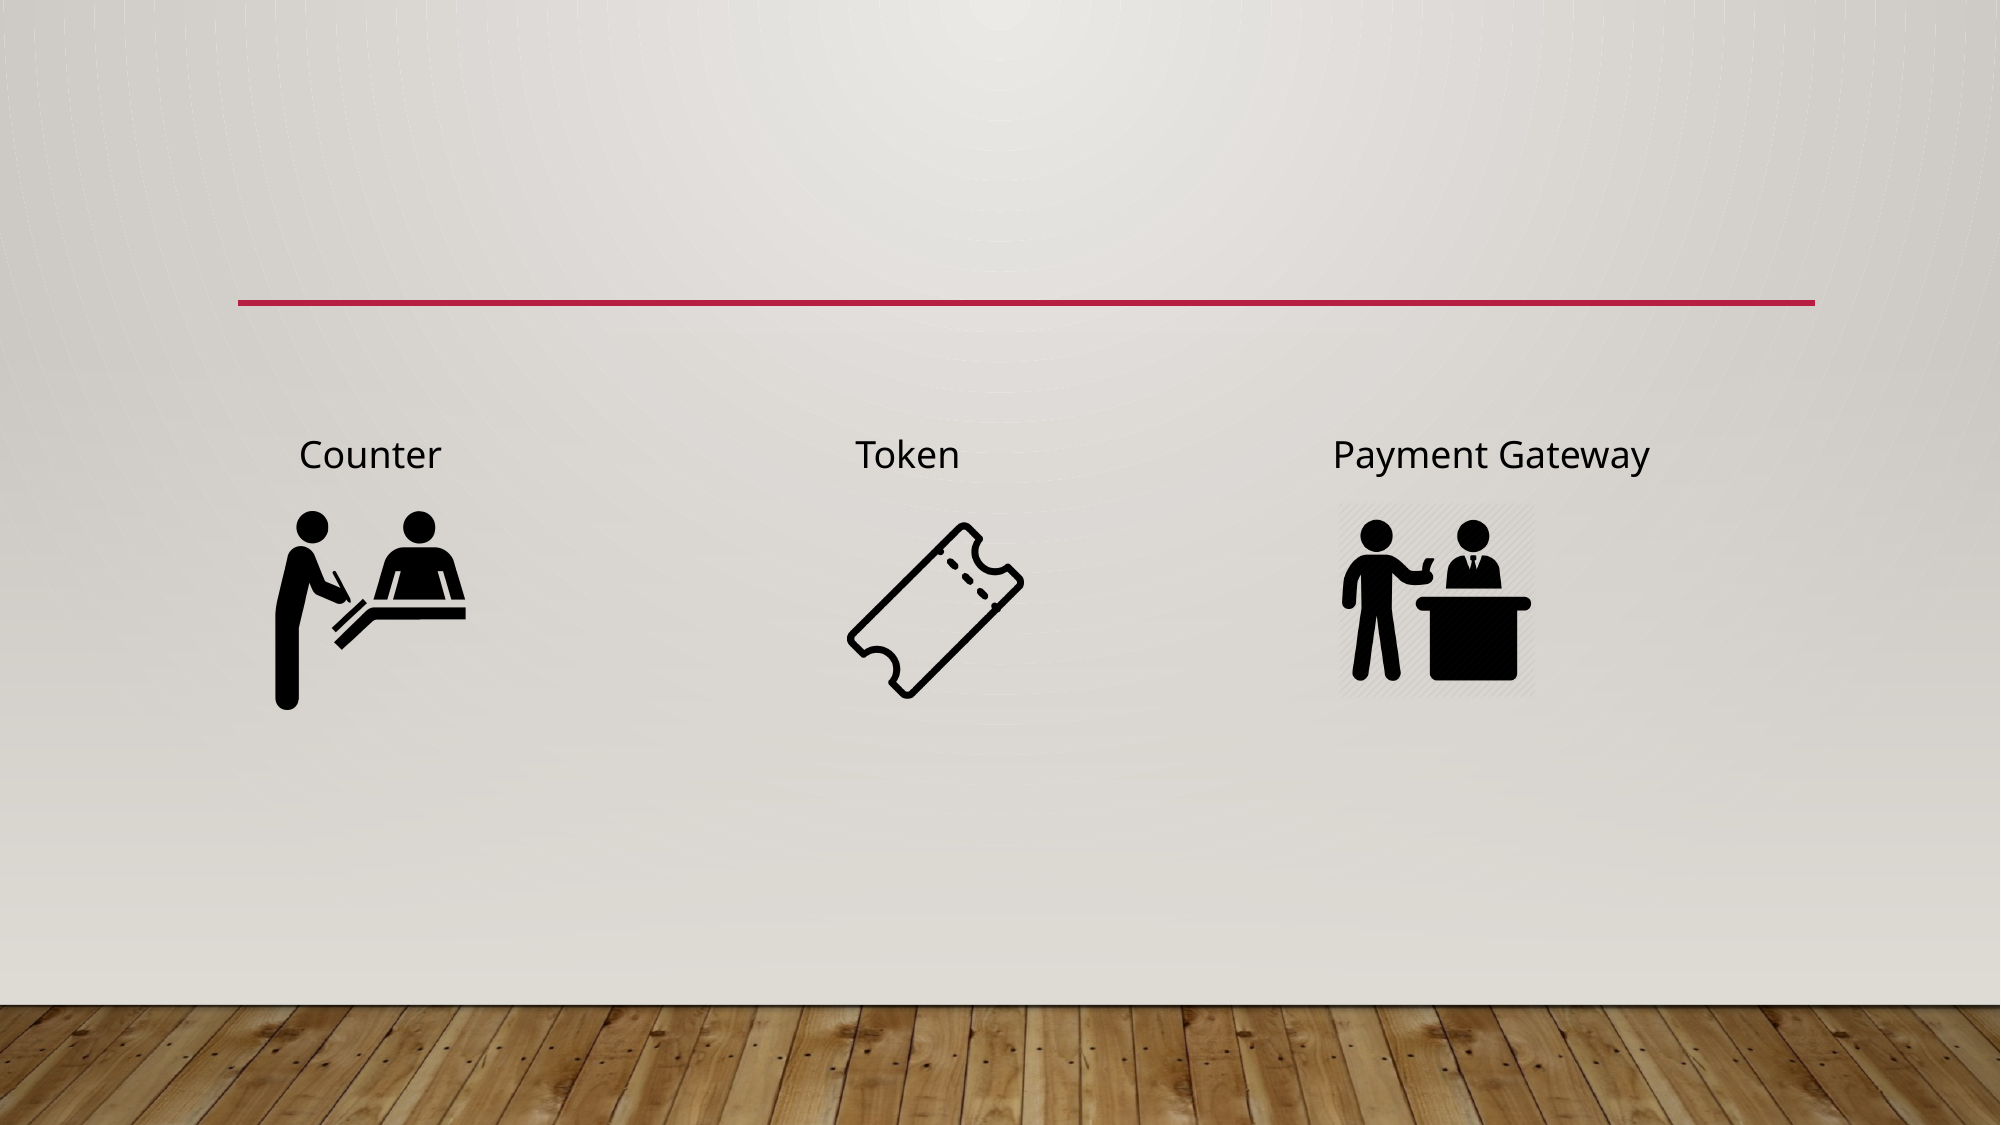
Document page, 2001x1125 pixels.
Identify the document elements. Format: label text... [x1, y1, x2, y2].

text_box Token [840, 423, 976, 484]
text_box Payment Gateway [1317, 423, 1666, 484]
picture [177, 511, 564, 710]
text_box Counter [284, 423, 457, 484]
picture [846, 522, 1024, 700]
picture [0, 1005, 2000, 1125]
picture [1337, 500, 1536, 700]
